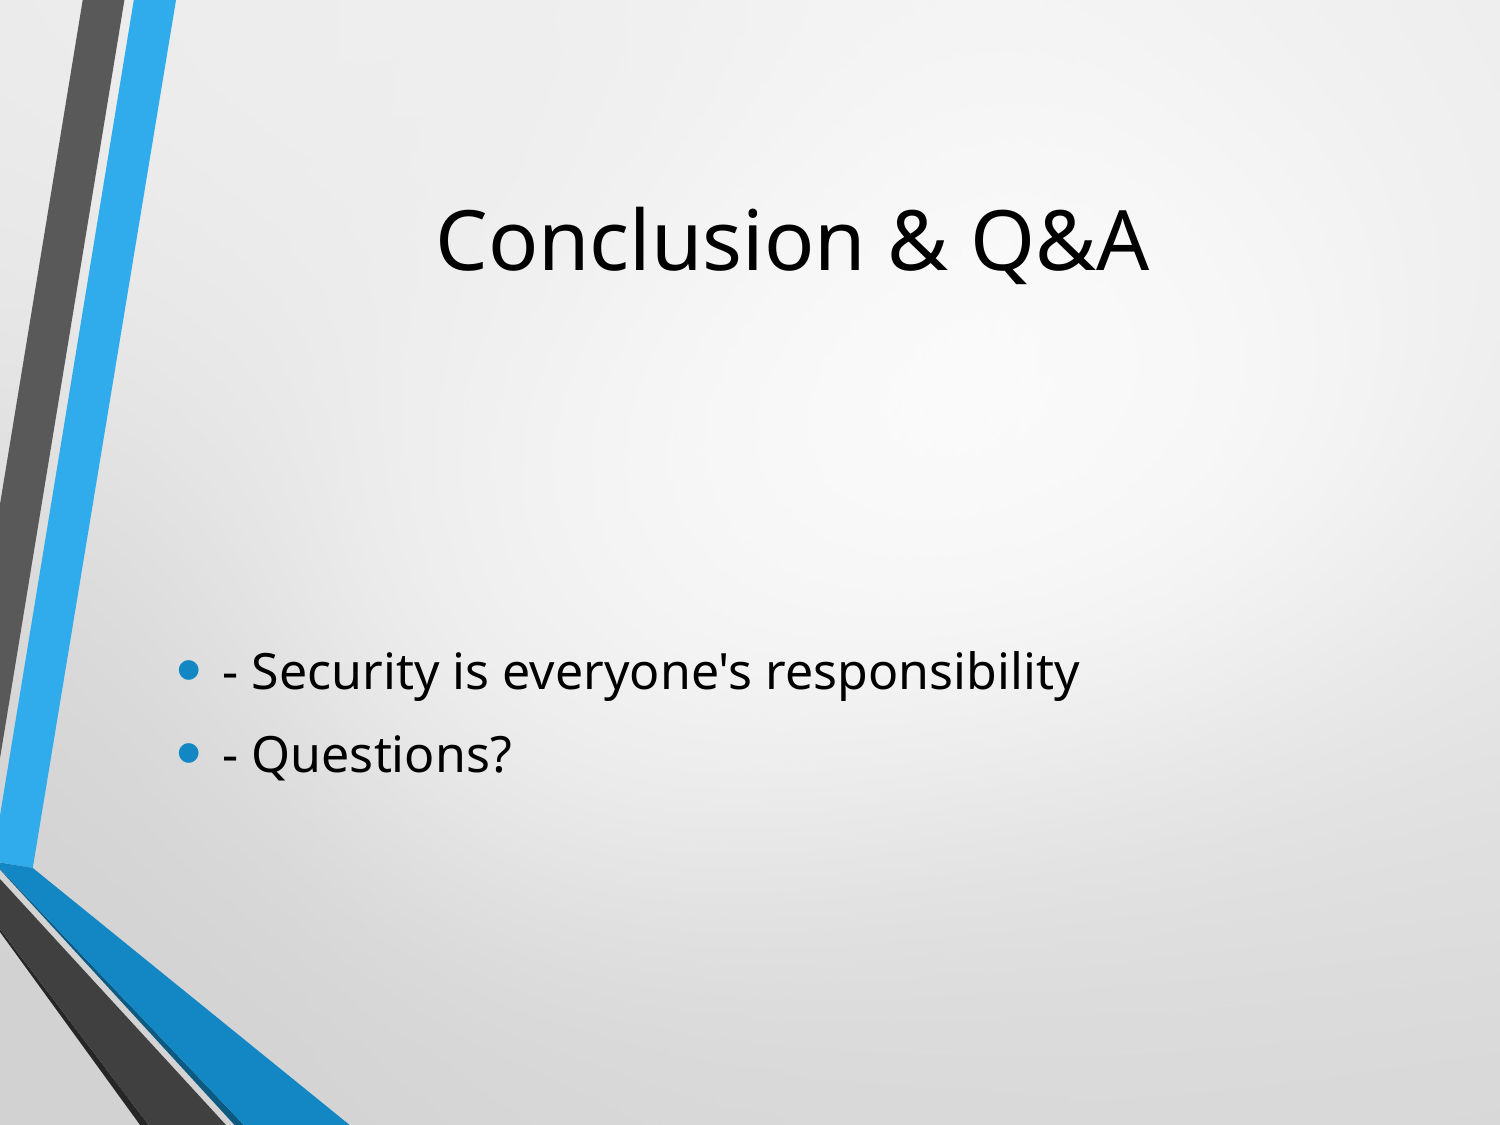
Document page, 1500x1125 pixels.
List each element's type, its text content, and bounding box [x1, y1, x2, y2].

list - Security is everyone's responsibility - Questions? [161, 437, 1425, 985]
title Conclusion & Q&A [161, 75, 1425, 400]
